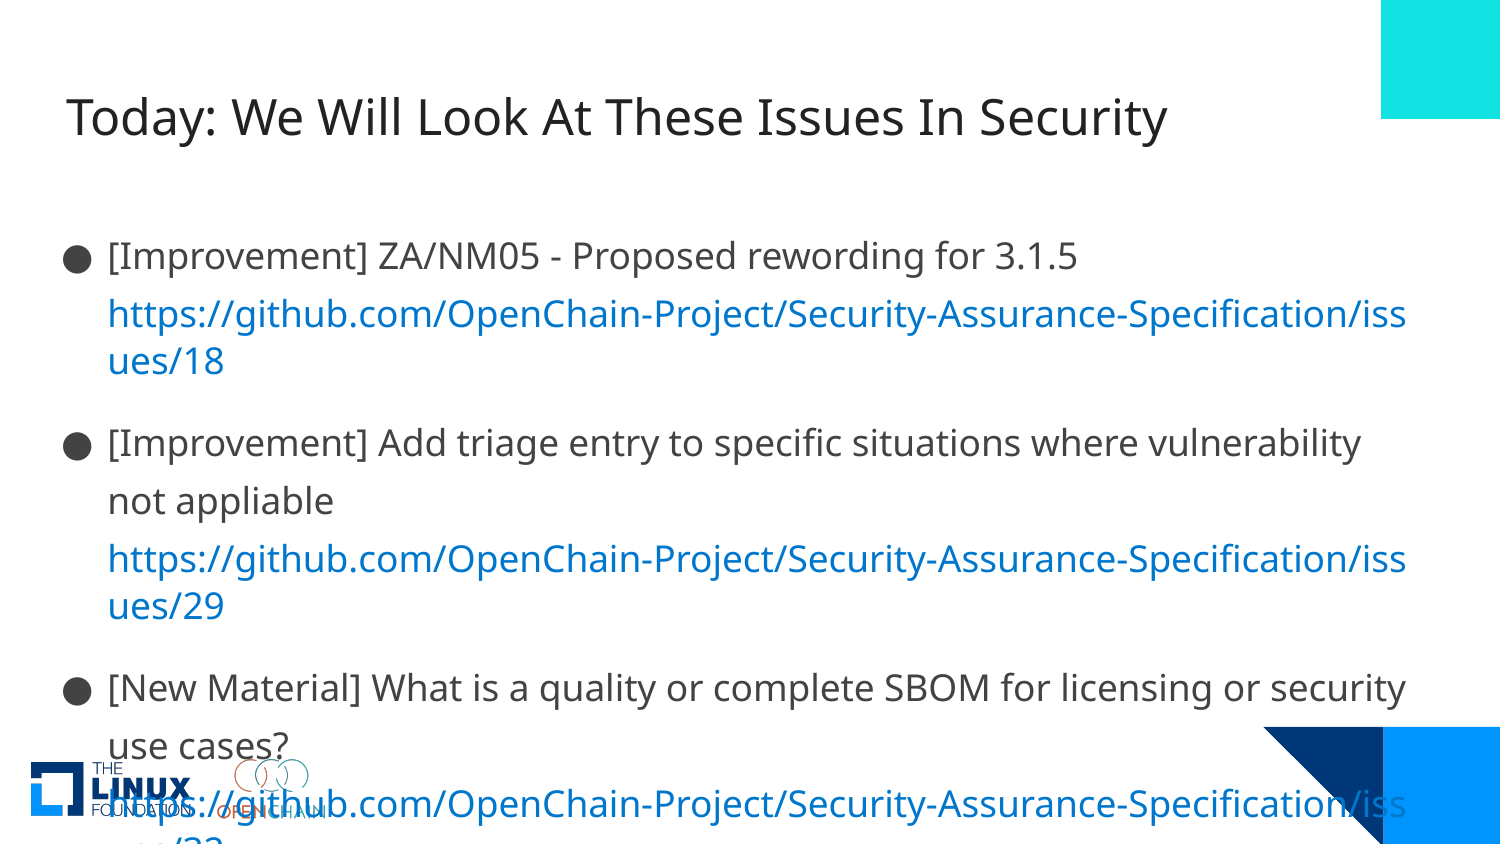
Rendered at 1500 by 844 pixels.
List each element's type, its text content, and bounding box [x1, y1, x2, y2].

picture [31, 762, 191, 816]
title Today: We Will Look At These Issues In Security [51, 67, 1449, 167]
list [Improvement] ZA/NM05 - Proposed rewording for 3.1.5 https://github.com/OpenChain-Project/Security-Assurance-Specification/issues/18 [Improvement] Add triage entry to specific situations where vulnerability not appliable https://github.com/OpenChain-Project/Security-Assurance-Specification/issues/29 [New Material] What is a quality or complete SBOM for licensing or security use cases? https://github.com/OpenChain-Project/Security-Assurance-Specification/issues/32 [46, 207, 1444, 756]
picture [215, 757, 327, 821]
